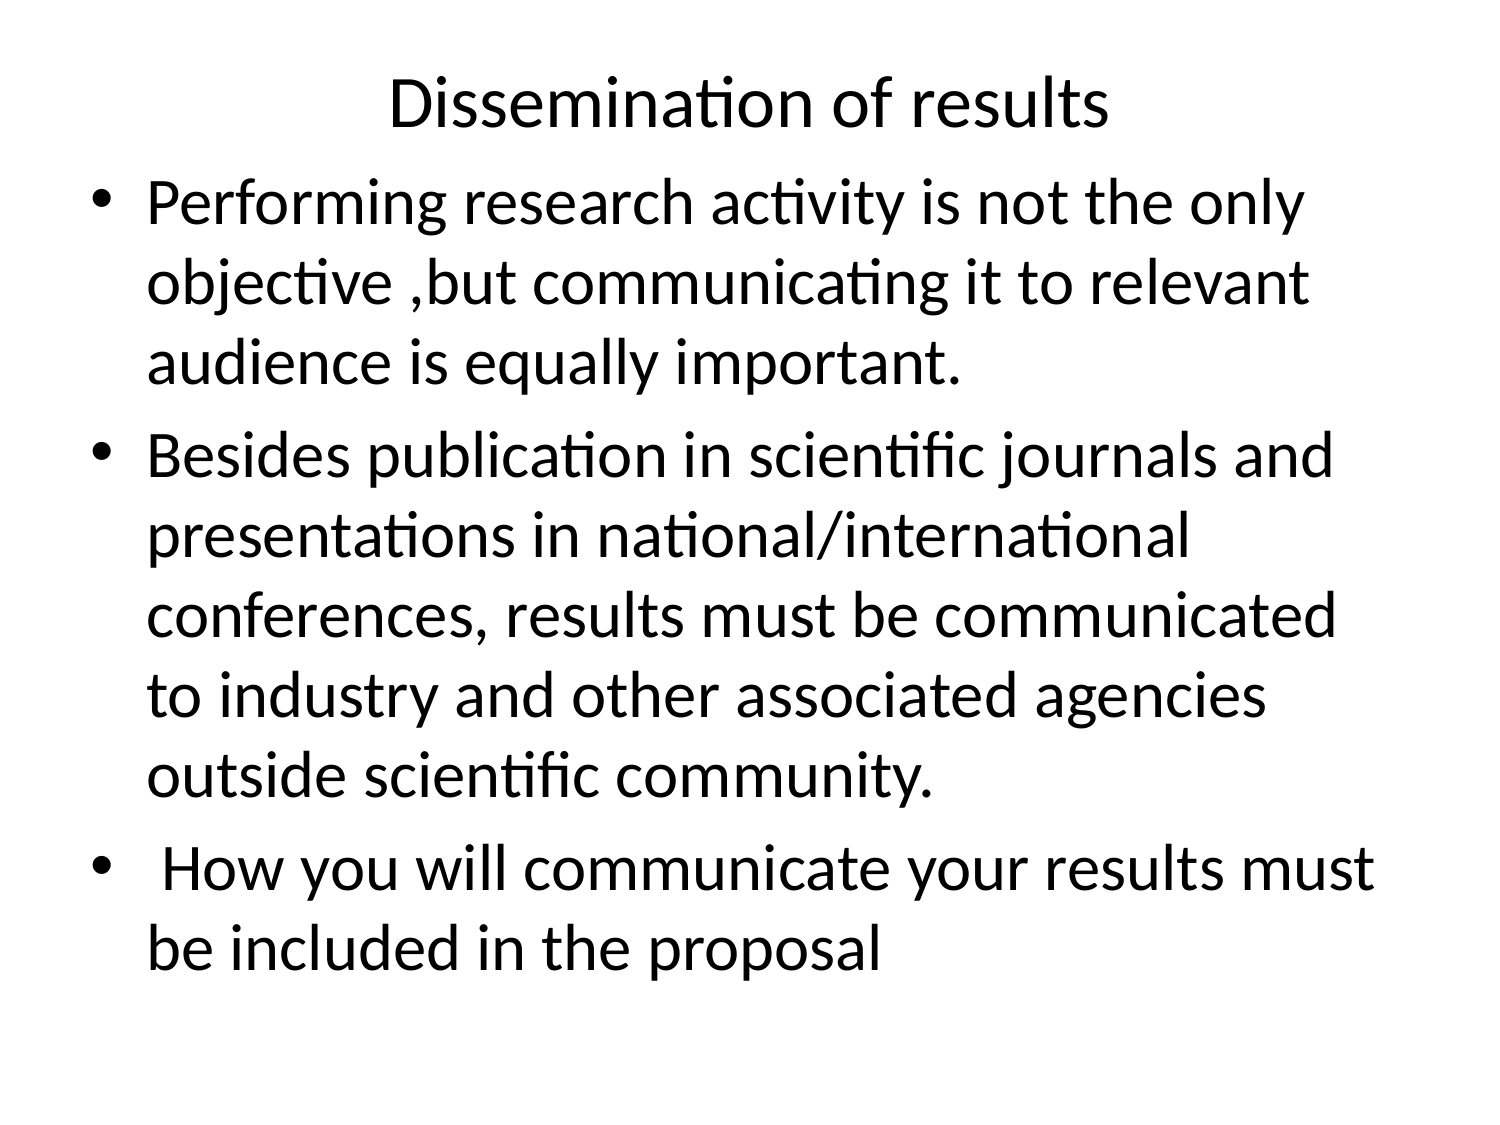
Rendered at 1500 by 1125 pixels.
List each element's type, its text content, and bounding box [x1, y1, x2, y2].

title Dissemination of results [75, 45, 1425, 149]
list Performing research activity is not the only objective ,but communicating it to relevant audience is equally important. Besides publication in scientific journals and presentations in national/international conferences, results must be communicated to industry and other associated agencies outside scientific community. How you will communicate your results must be included in the proposal [75, 149, 1425, 1005]
